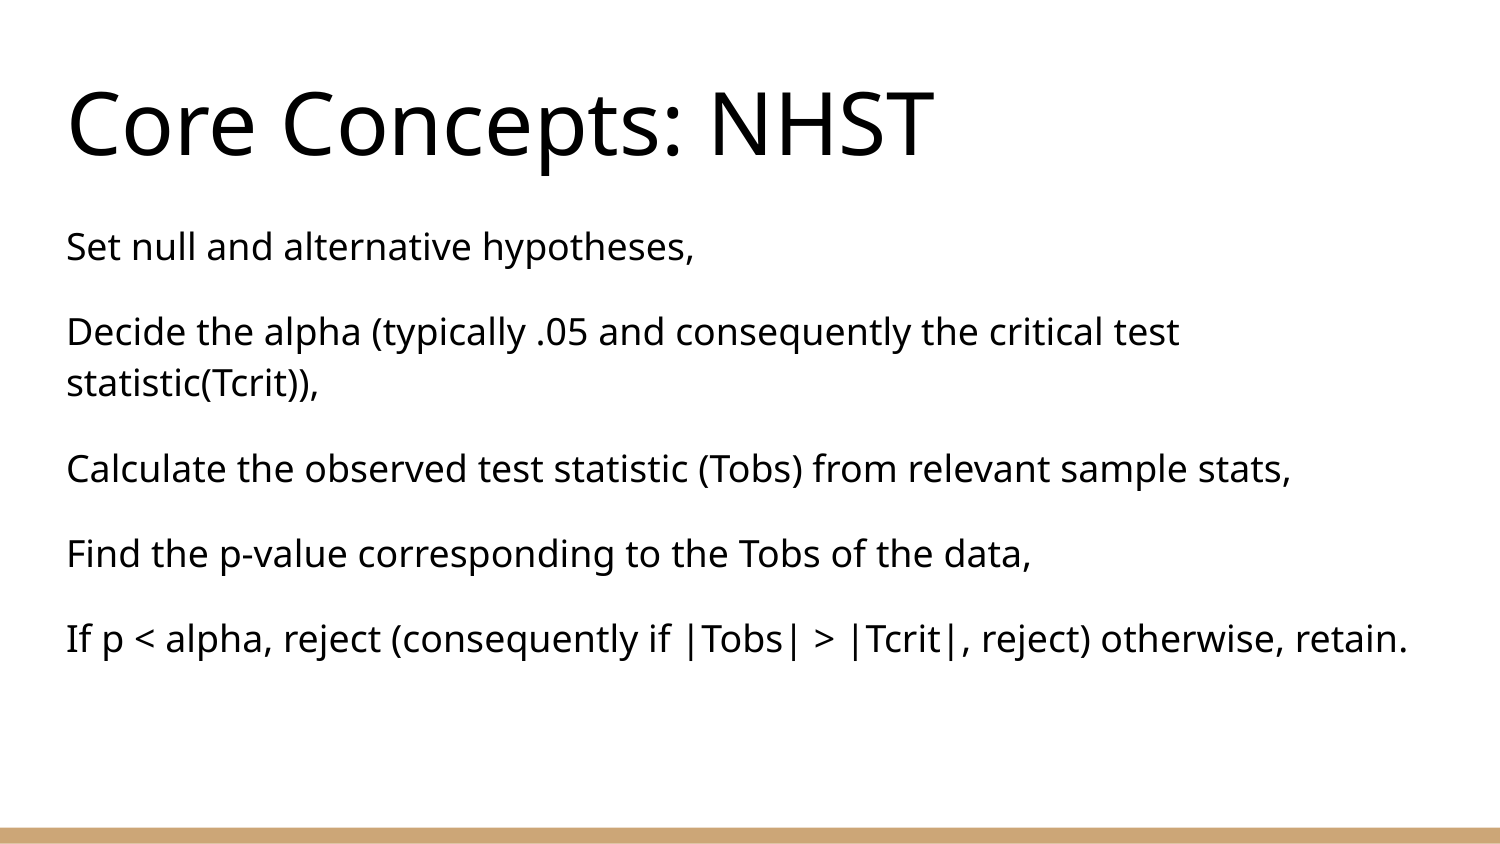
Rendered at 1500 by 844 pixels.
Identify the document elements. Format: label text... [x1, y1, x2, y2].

title Core Concepts: NHST [51, 51, 1449, 189]
list Set null and alternative hypotheses, Decide the alpha (typically .05 and consequently the critical test statistic(Tcrit)), Calculate the observed test statistic (Tobs) from relevant sample stats, Find the p-value corresponding to the Tobs of the data, If p < alpha, reject (consequently if |Tobs| > |Tcrit|, reject) otherwise, retain. [51, 200, 1449, 752]
